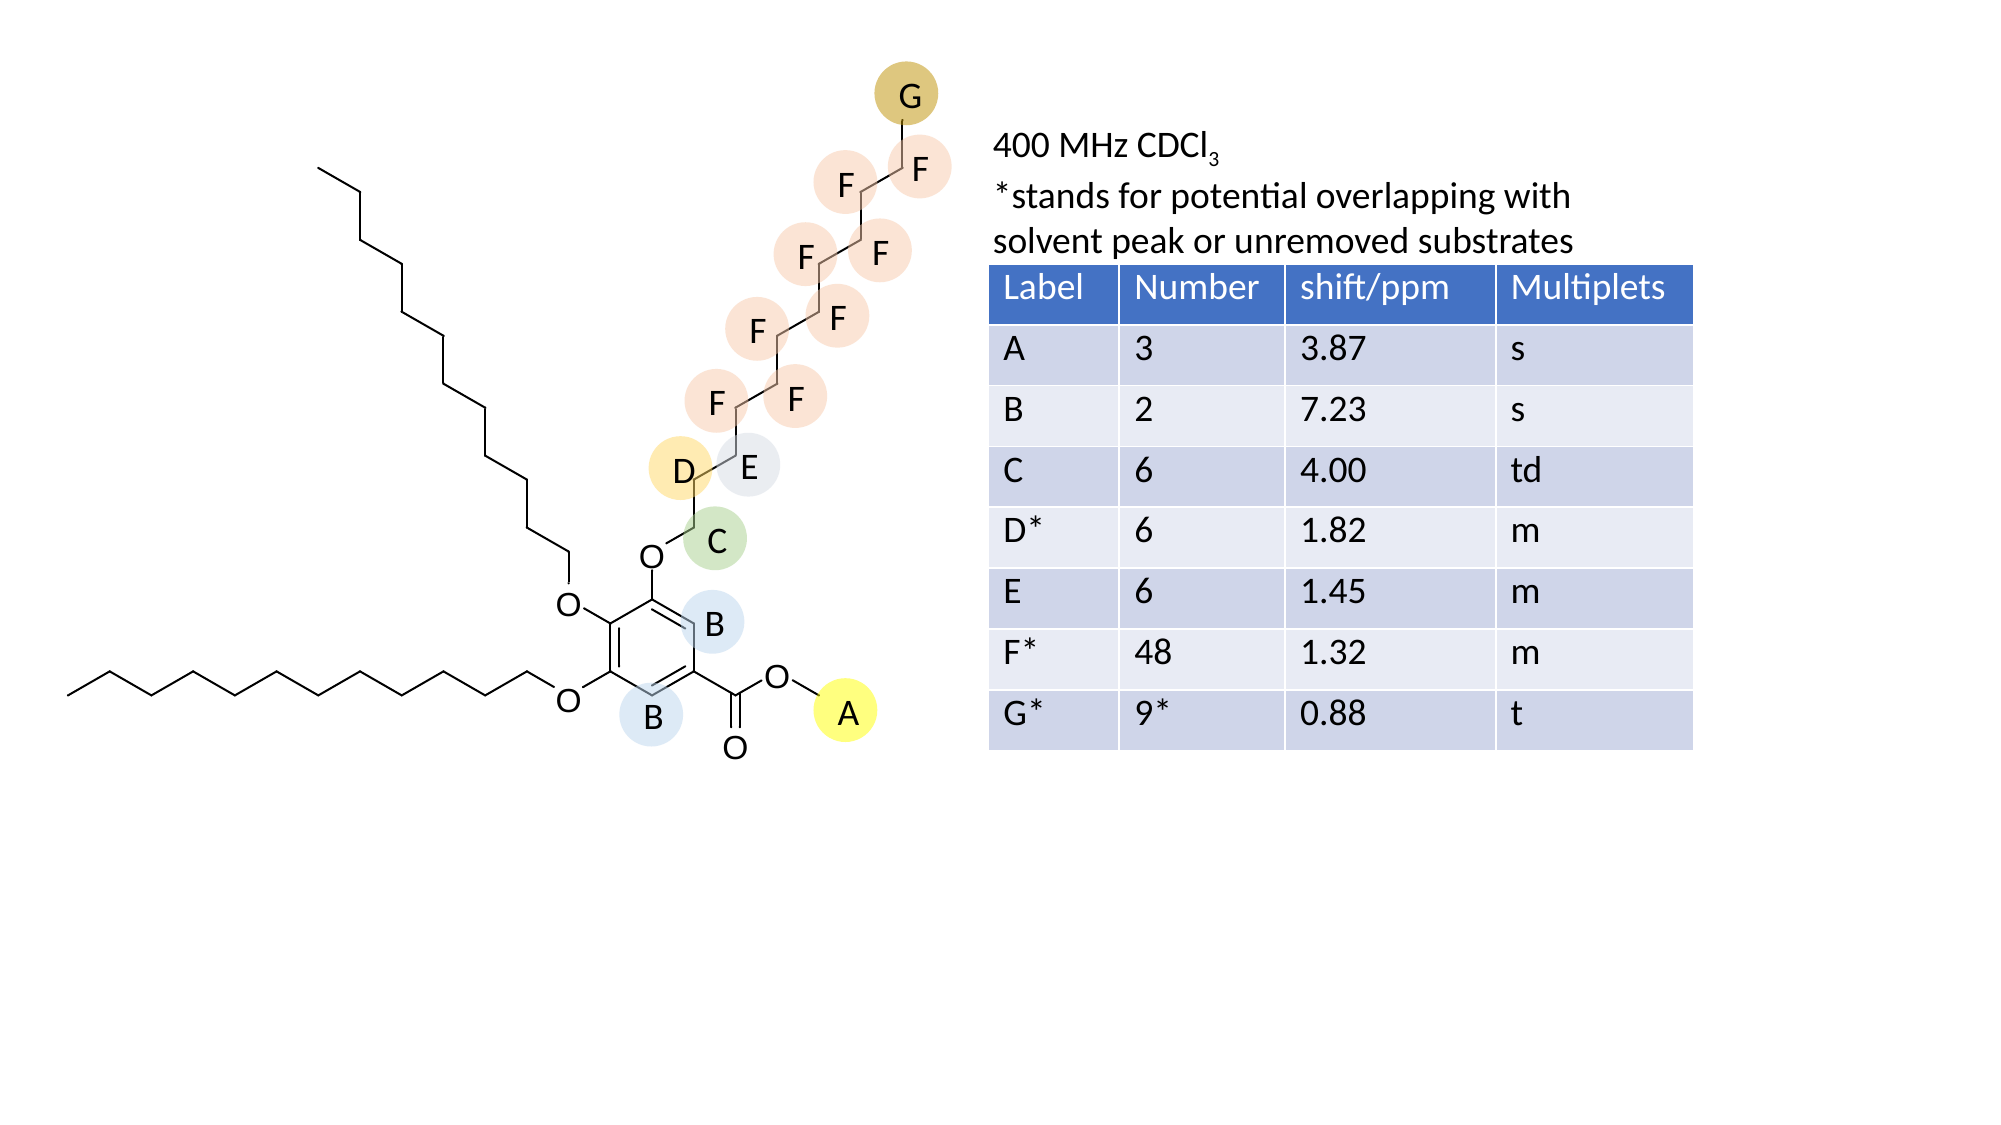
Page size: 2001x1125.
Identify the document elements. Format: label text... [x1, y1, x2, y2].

table_cell 48 [1120, 630, 1284, 689]
table_cell G* [989, 691, 1118, 750]
table_cell s [1497, 326, 1693, 385]
table_cell A [989, 326, 1118, 385]
table_cell m [1497, 630, 1693, 689]
table_cell D* [989, 508, 1118, 567]
table_header Label [989, 269, 1118, 324]
table_cell 9* [1120, 691, 1284, 750]
table_cell 6 [1120, 508, 1284, 567]
table_cell s [1497, 386, 1693, 446]
table_cell td [1497, 447, 1693, 506]
table_cell E [989, 569, 1118, 628]
table_header shift/ppm [1286, 269, 1495, 324]
table_cell 1.82 [1286, 508, 1495, 567]
table_cell 4.00 [1286, 447, 1495, 506]
table_cell C [989, 447, 1118, 506]
table_cell 1.45 [1286, 569, 1495, 628]
text_box [28, 28, 1763, 805]
table_cell 0.88 [1286, 691, 1495, 750]
table_cell 2 [1120, 386, 1284, 446]
table_cell B [989, 386, 1118, 446]
table_cell m [1497, 569, 1693, 628]
table_header Number [1120, 269, 1284, 324]
table_cell 7.23 [1286, 386, 1495, 446]
table_cell F* [989, 630, 1118, 689]
table_cell 3 [1120, 326, 1284, 385]
table_header Multiplets [1497, 269, 1693, 324]
table_cell t [1497, 691, 1693, 750]
table_cell 6 [1120, 447, 1284, 506]
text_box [61, 61, 952, 776]
text_box 400 MHz CDCl3 *stands for potential overlapping with solvent peak or unremoved substrates [978, 112, 1705, 269]
table_cell 3.87 [1286, 326, 1495, 385]
table_cell m [1497, 508, 1693, 567]
table_cell 1.32 [1286, 630, 1495, 689]
table_cell 6 [1120, 569, 1284, 628]
